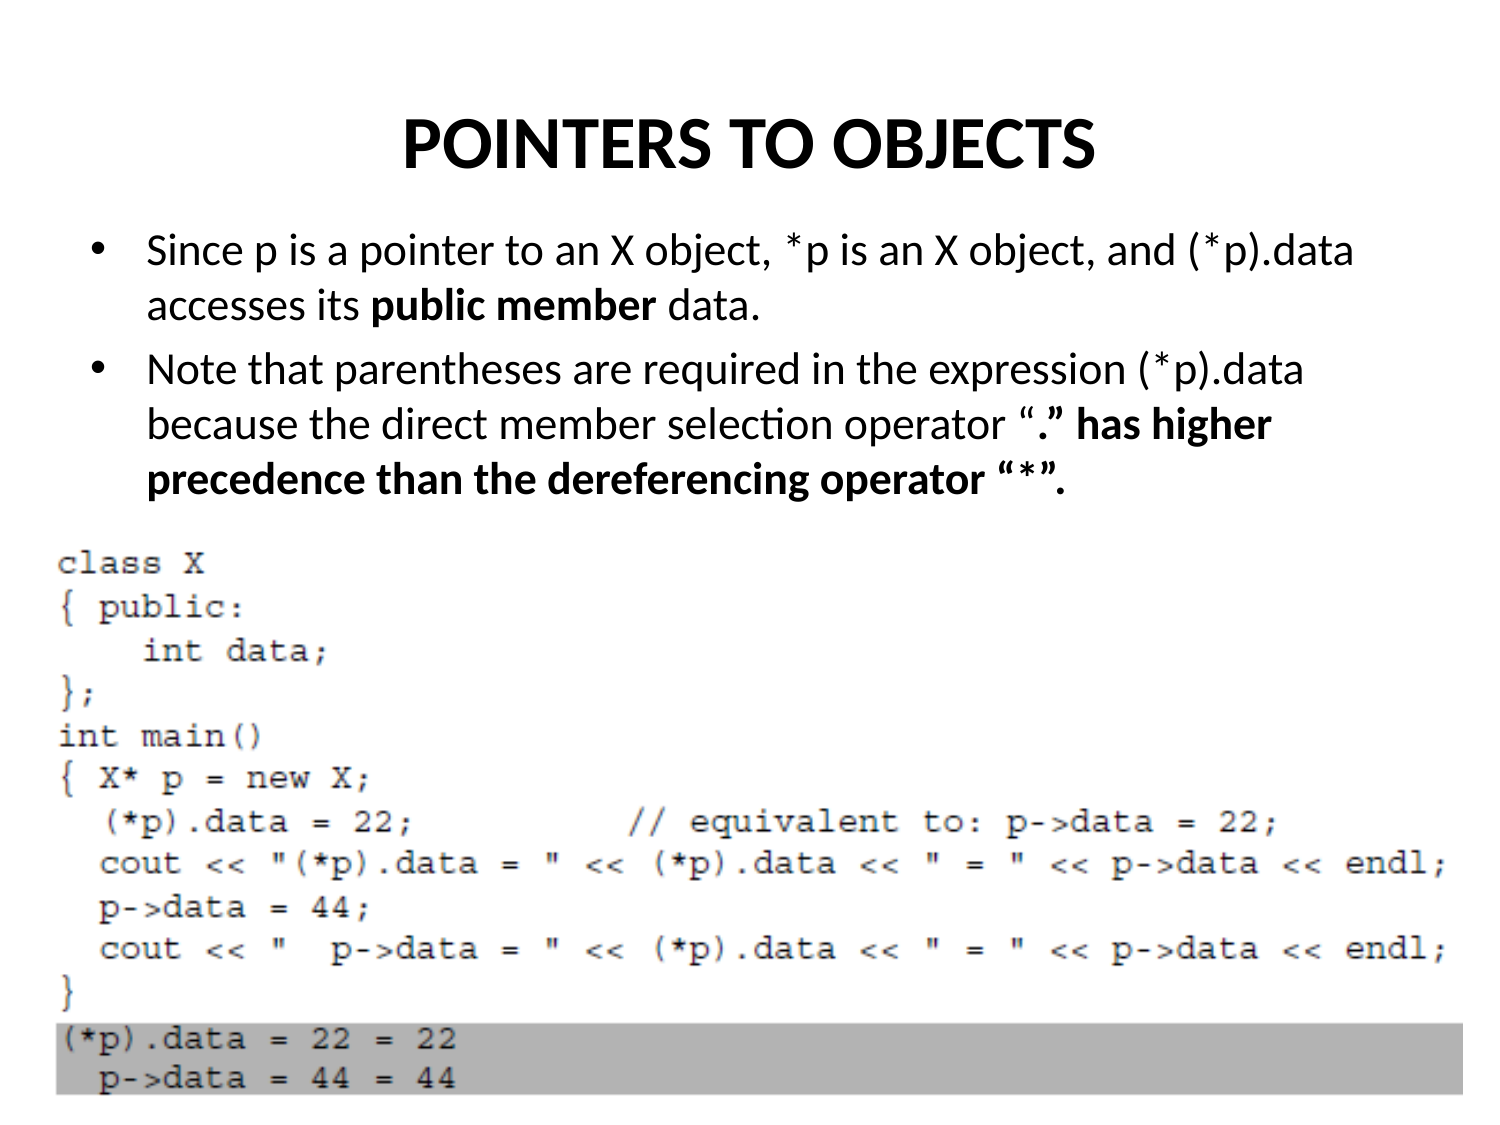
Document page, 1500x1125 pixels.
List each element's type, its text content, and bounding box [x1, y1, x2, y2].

list Since p is a pointer to an X object, *p is an X object, and (*p).data accesses its public member data. Note that parentheses are required in the expression (*p).data because the direct member selection operator “.” has higher precedence than the dereferencing operator “*”. [75, 212, 1425, 535]
picture [43, 537, 1463, 1100]
title POINTERS TO OBJECTS [75, 45, 1425, 212]
